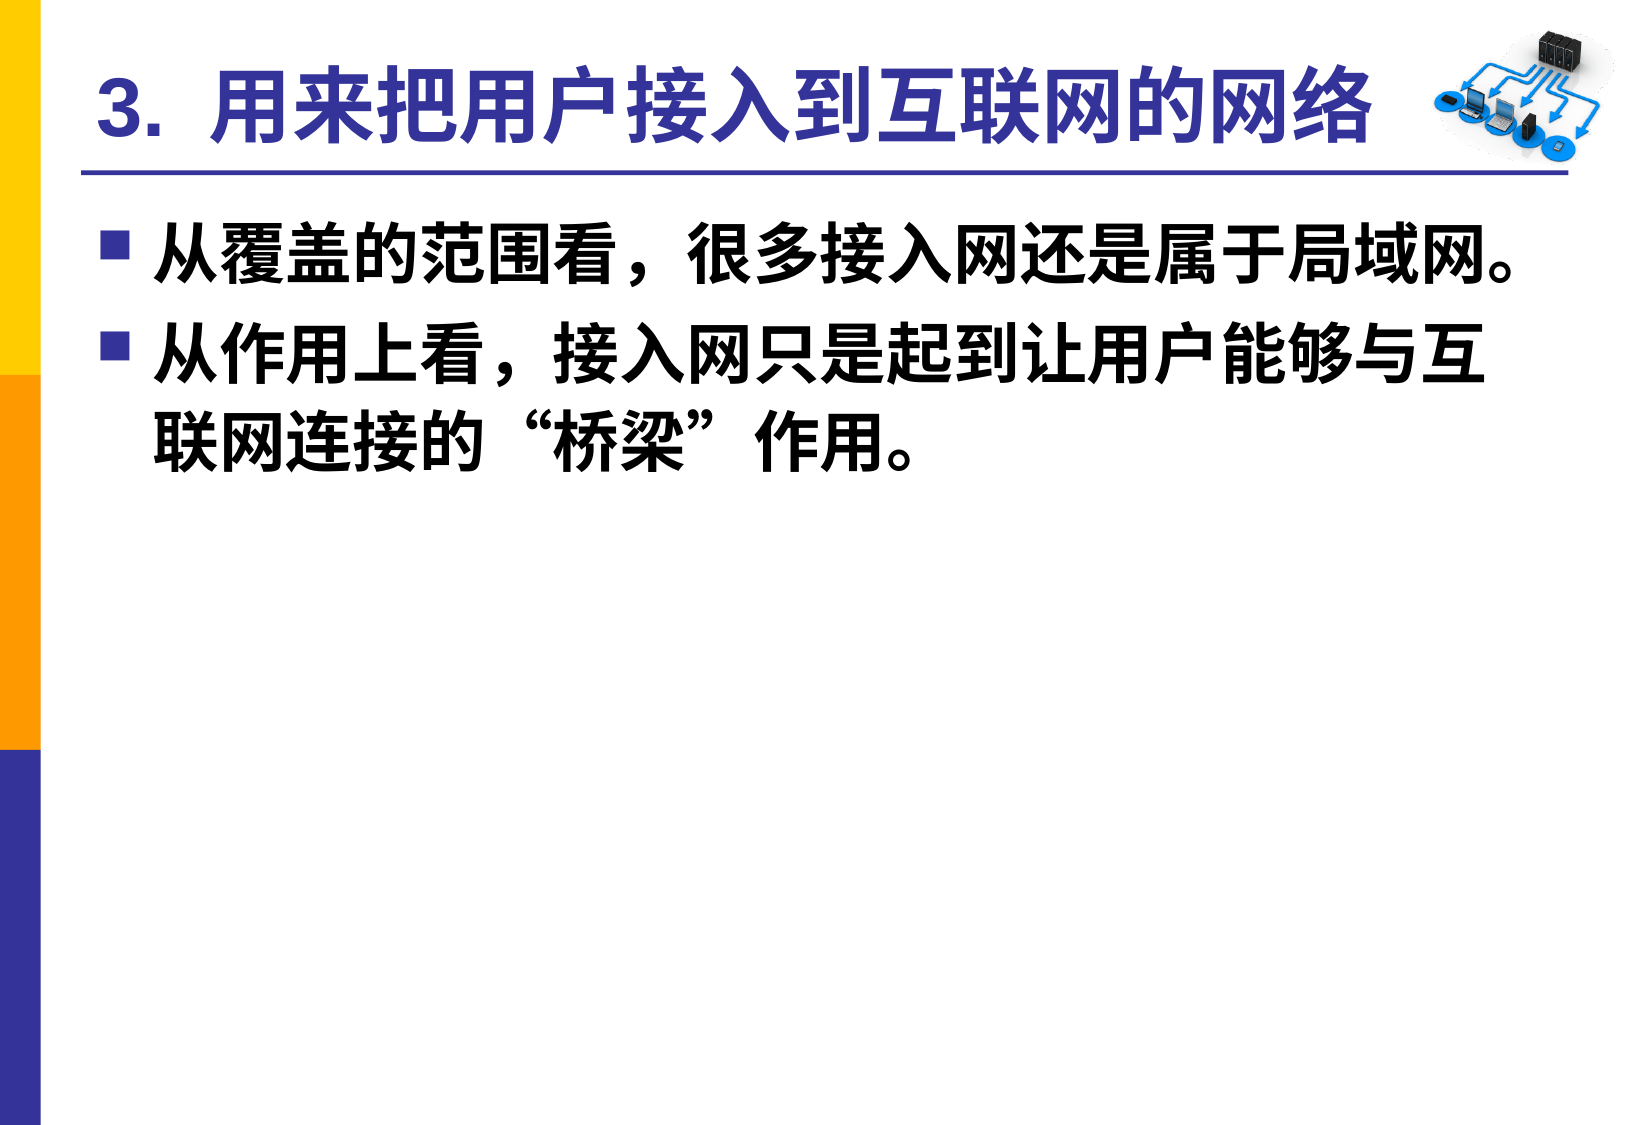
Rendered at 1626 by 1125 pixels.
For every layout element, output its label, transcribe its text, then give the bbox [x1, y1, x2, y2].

picture [1431, 30, 1616, 165]
title 3. 用来把用户接入到互联网的网络 [81, 30, 1569, 161]
list 从覆盖的范围看，很多接入网还是属于局域网。 从作用上看，接入网只是起到让用户能够与互联网连接的“桥梁”作用。 [81, 196, 1569, 1006]
